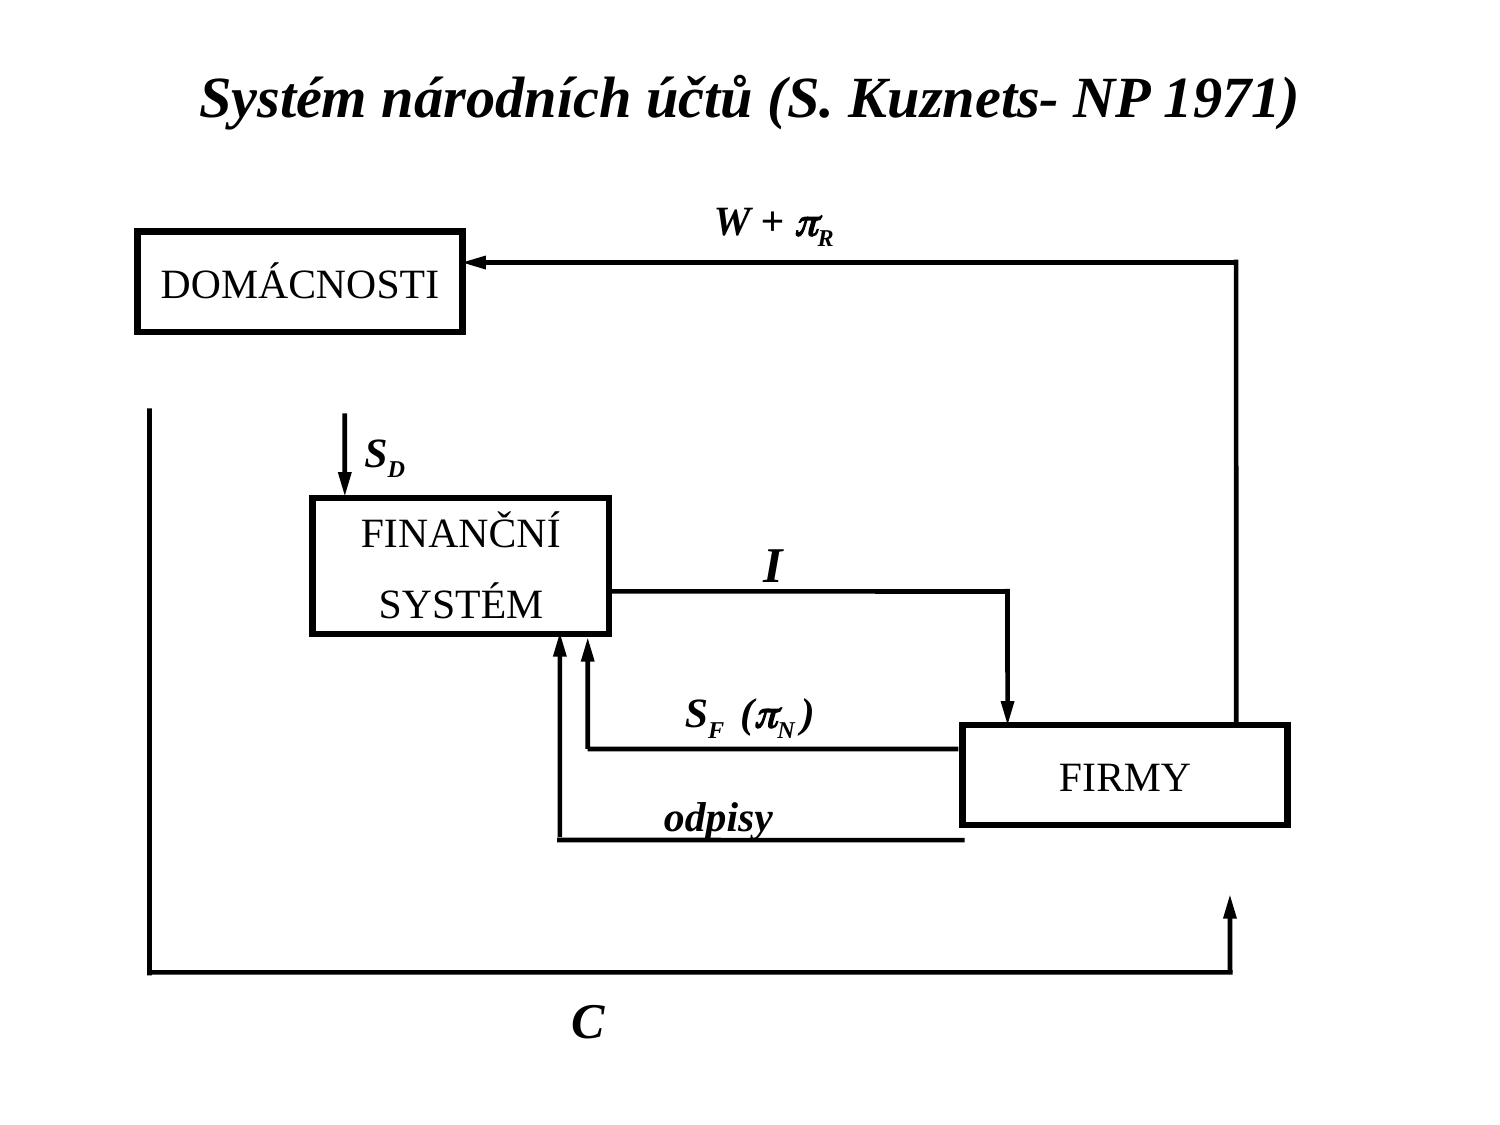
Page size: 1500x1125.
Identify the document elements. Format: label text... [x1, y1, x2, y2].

text_box odpisy [648, 782, 907, 847]
text_box FIRMY [962, 725, 1288, 826]
text_box [338, 413, 352, 496]
text_box DOMÁCNOSTI [137, 231, 463, 332]
text_box FINANČNÍ SYSTÉM [312, 497, 610, 635]
text_box Systém národních účtů (S. Kuznets- NP 1971) [112, 0, 1388, 188]
text_box [462, 256, 1236, 269]
text_box [553, 633, 567, 838]
text_box SF (pN ) [670, 678, 880, 751]
text_box [581, 638, 594, 748]
text_box I [748, 525, 820, 601]
text_box [1001, 588, 1014, 725]
text_box [1223, 895, 1237, 973]
text_box W + pR [698, 186, 909, 259]
text_box C [557, 981, 628, 1057]
text_box SD [349, 417, 440, 490]
